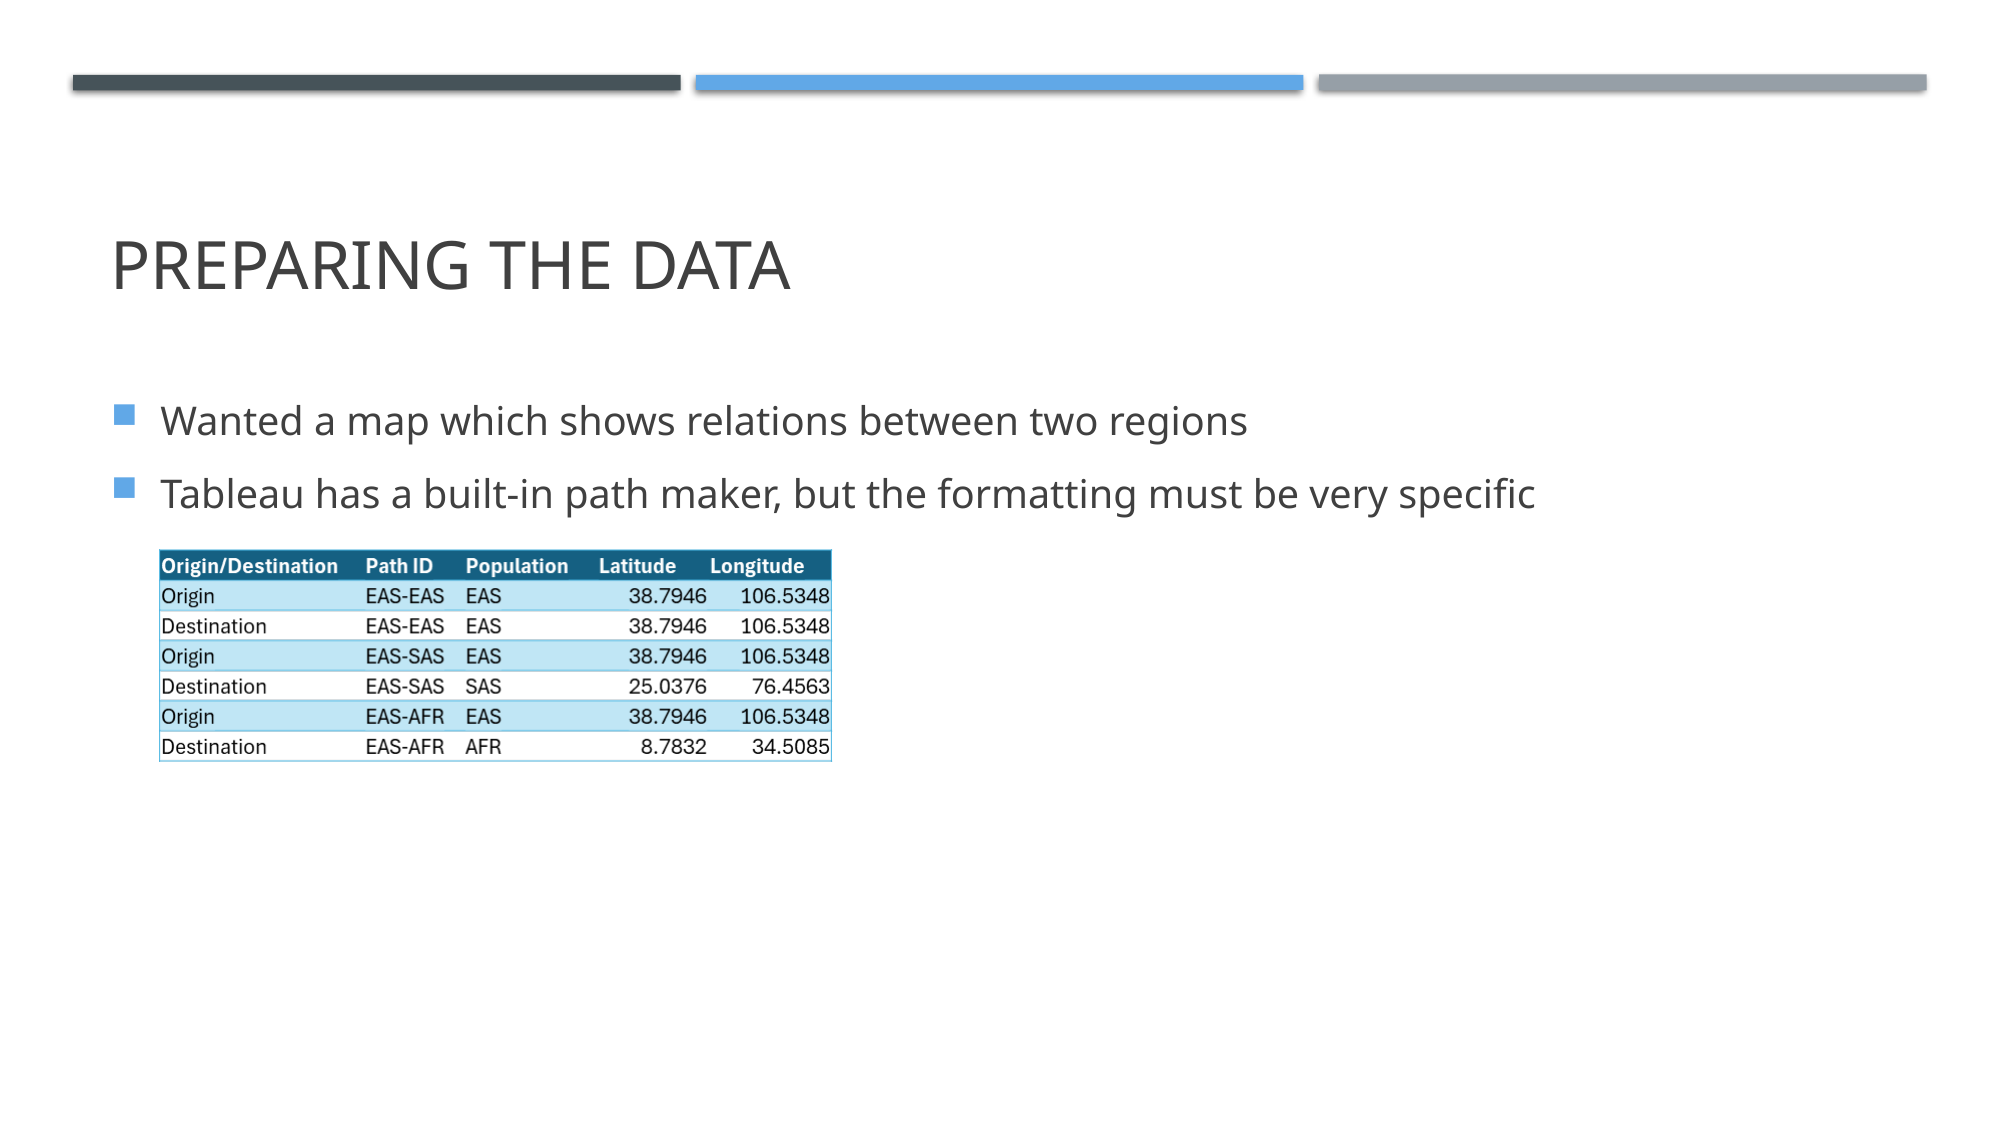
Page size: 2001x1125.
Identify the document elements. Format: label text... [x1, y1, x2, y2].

picture [158, 543, 833, 775]
list Wanted a map which shows relations between two regions Tableau has a built-in path maker, but the formatting must be very specific [95, 383, 1905, 981]
title Preparing the Data [95, 115, 1905, 311]
